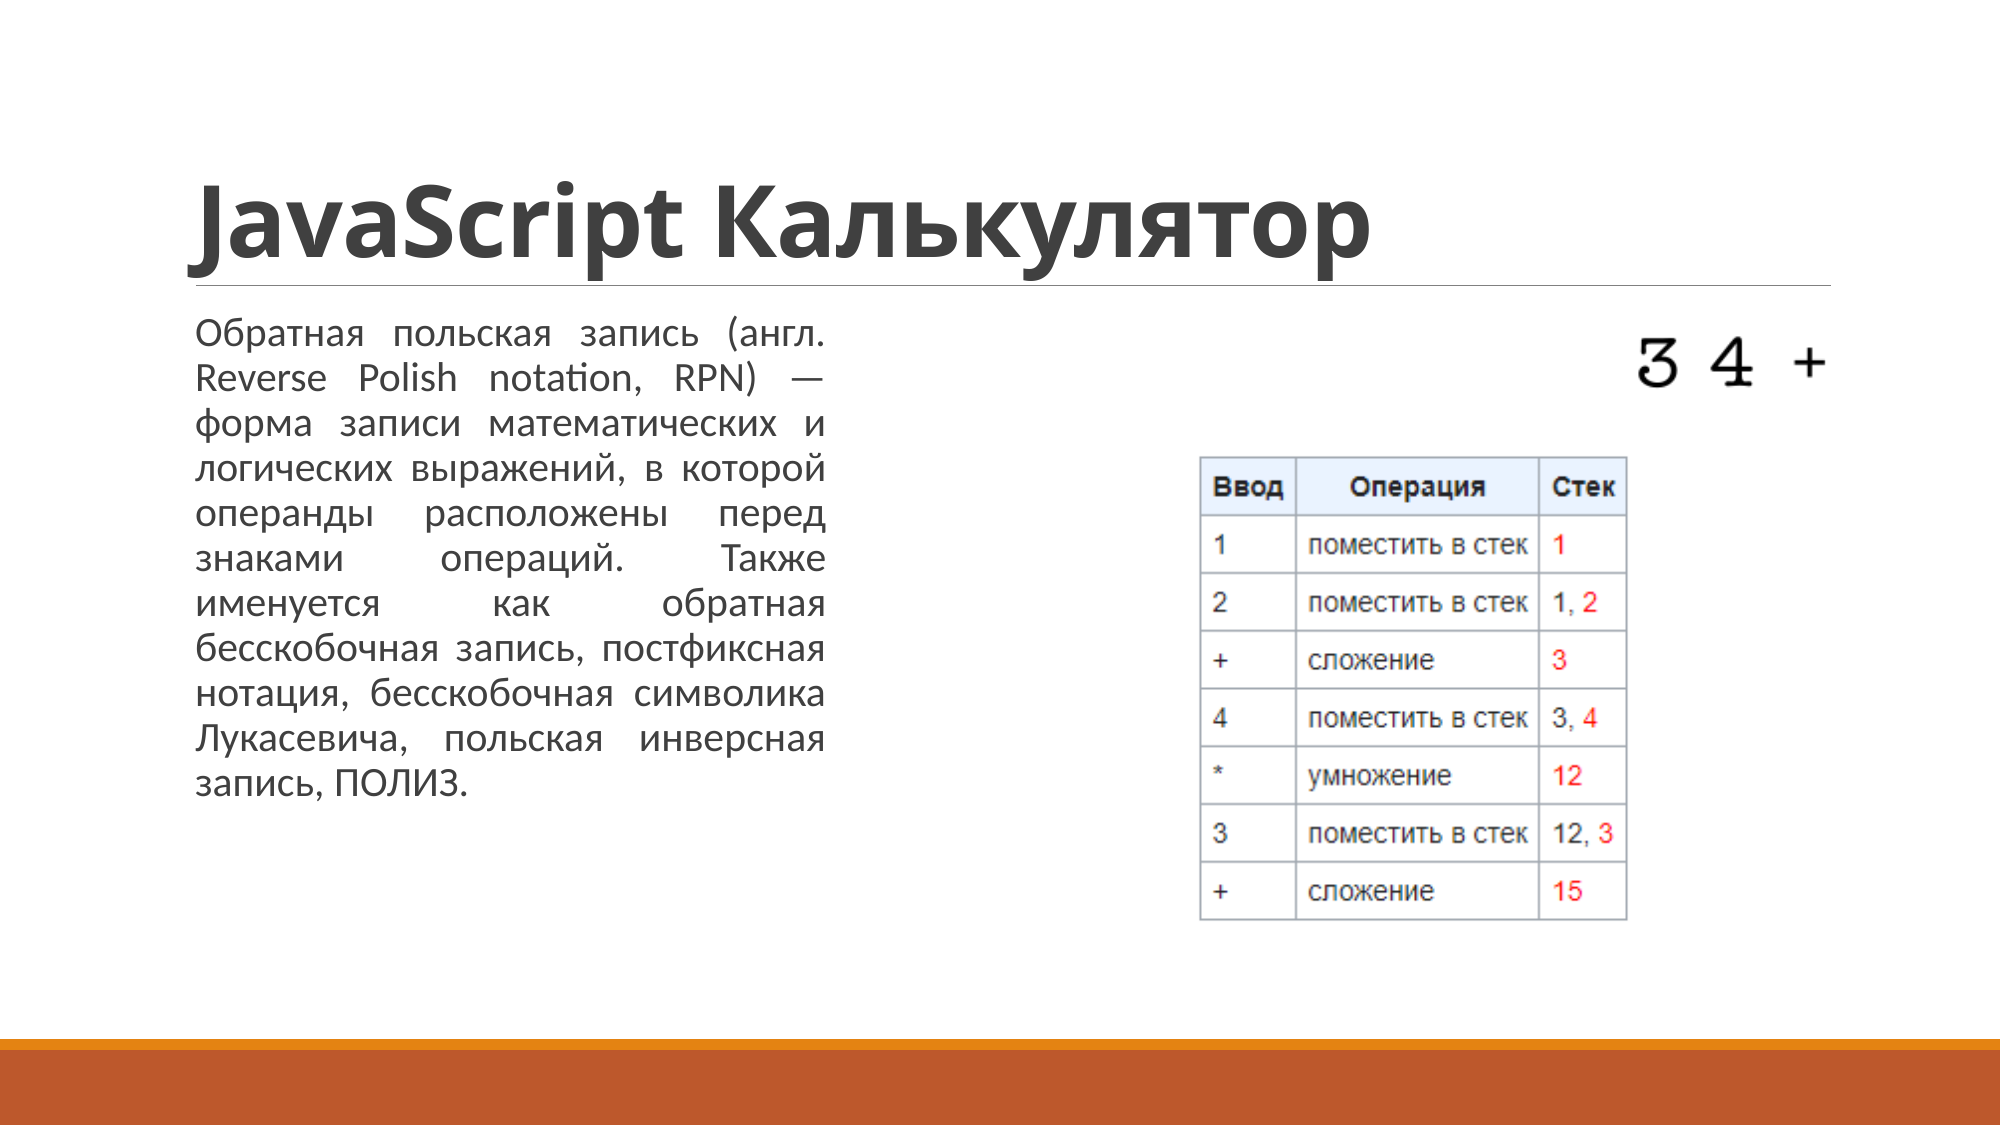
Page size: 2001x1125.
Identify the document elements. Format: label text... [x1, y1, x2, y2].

picture [1634, 332, 1831, 395]
list Обратная польская запись (англ. Reverse Polish notation, RPN) — форма записи математических и логических выражений, в которой операнды расположены перед знаками операций. Также именуется как обратная бесскобочная запись, постфиксная нотация, бесскобочная символика Лукасевича, польская инверсная запись, ПОЛИЗ. [180, 302, 827, 963]
title JavaScript Калькулятор [180, 47, 1830, 285]
picture [1181, 441, 1644, 938]
